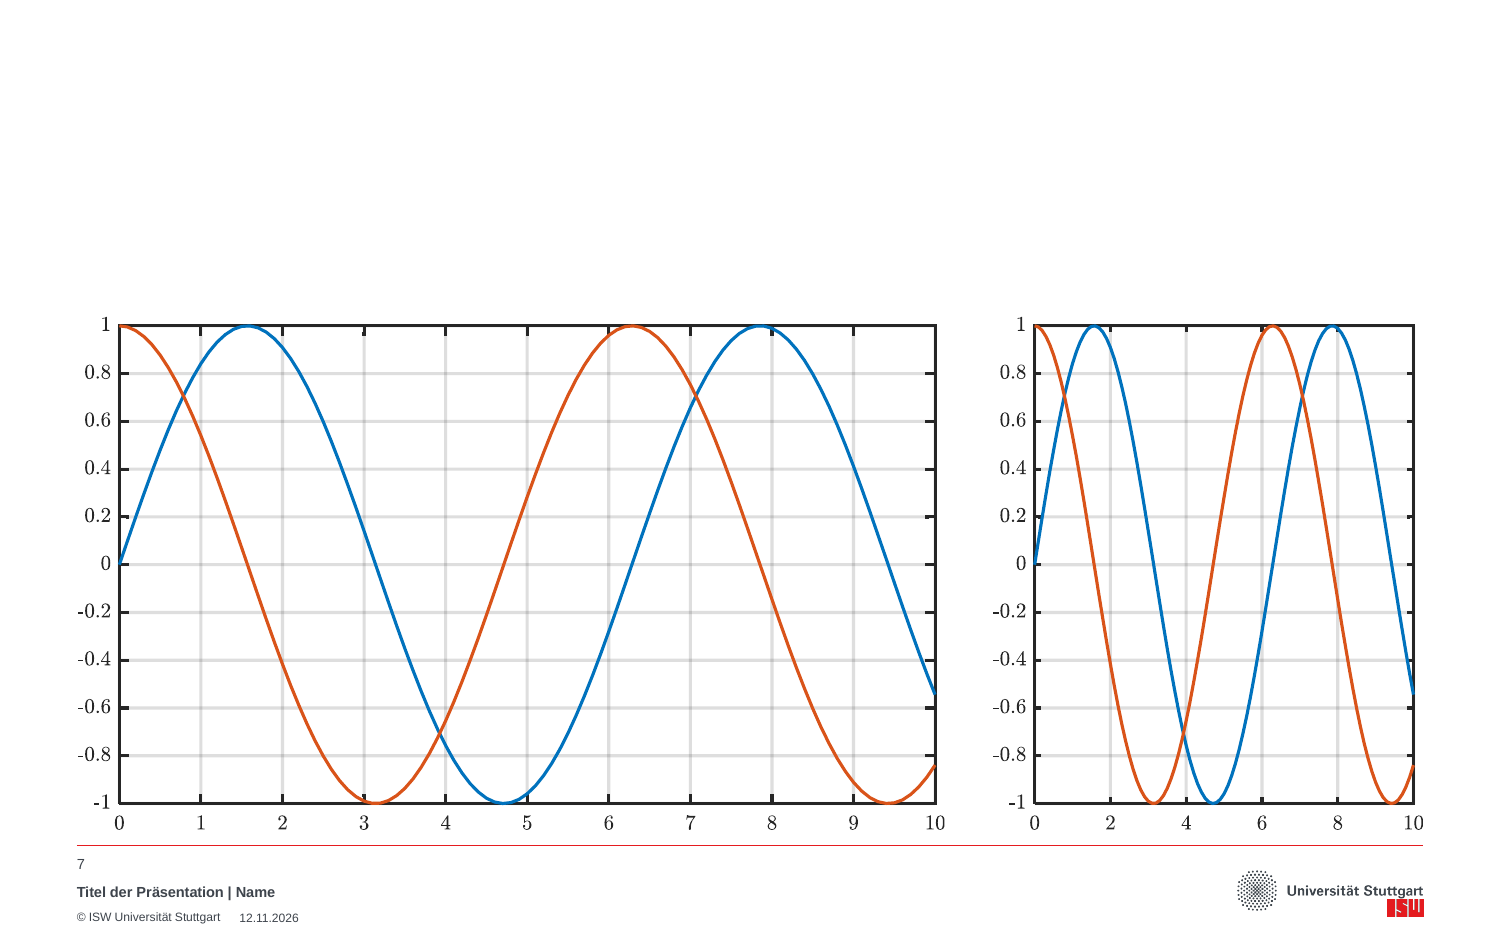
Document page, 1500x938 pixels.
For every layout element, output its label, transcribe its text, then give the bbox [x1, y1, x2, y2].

slide_number 7 [76, 855, 114, 873]
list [992, 313, 1423, 835]
picture [1237, 870, 1427, 917]
footer Titel der Präsentation | Name [76, 882, 924, 901]
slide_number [239, 909, 327, 925]
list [77, 313, 945, 835]
